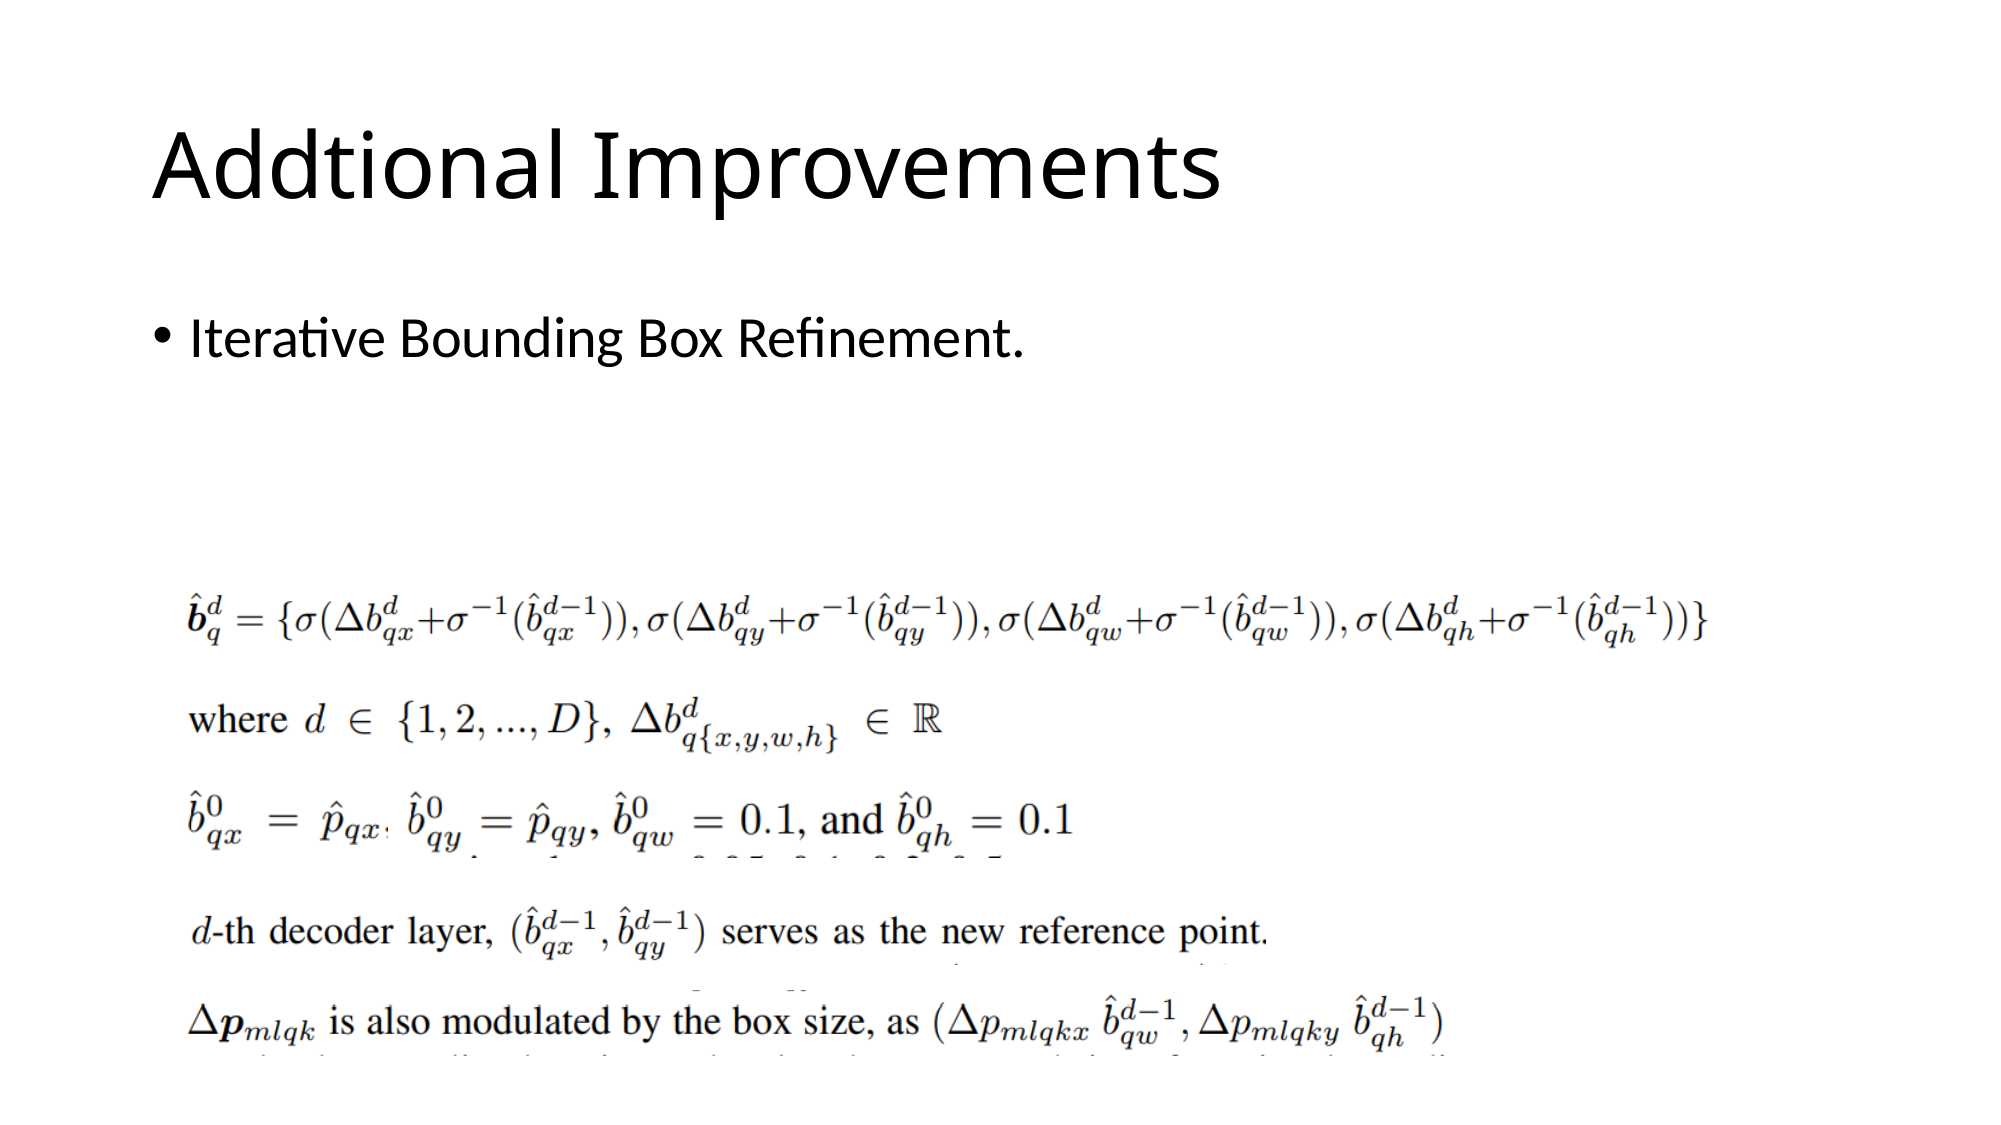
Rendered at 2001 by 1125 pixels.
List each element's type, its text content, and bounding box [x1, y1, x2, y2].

title Addtional Improvements [137, 59, 1863, 278]
picture [182, 781, 388, 857]
list Iterative Bounding Box Refinement. [137, 299, 1863, 1014]
picture [182, 990, 1444, 1056]
picture [182, 687, 950, 760]
picture [182, 904, 1266, 965]
picture [402, 781, 1078, 858]
picture [176, 580, 1712, 666]
